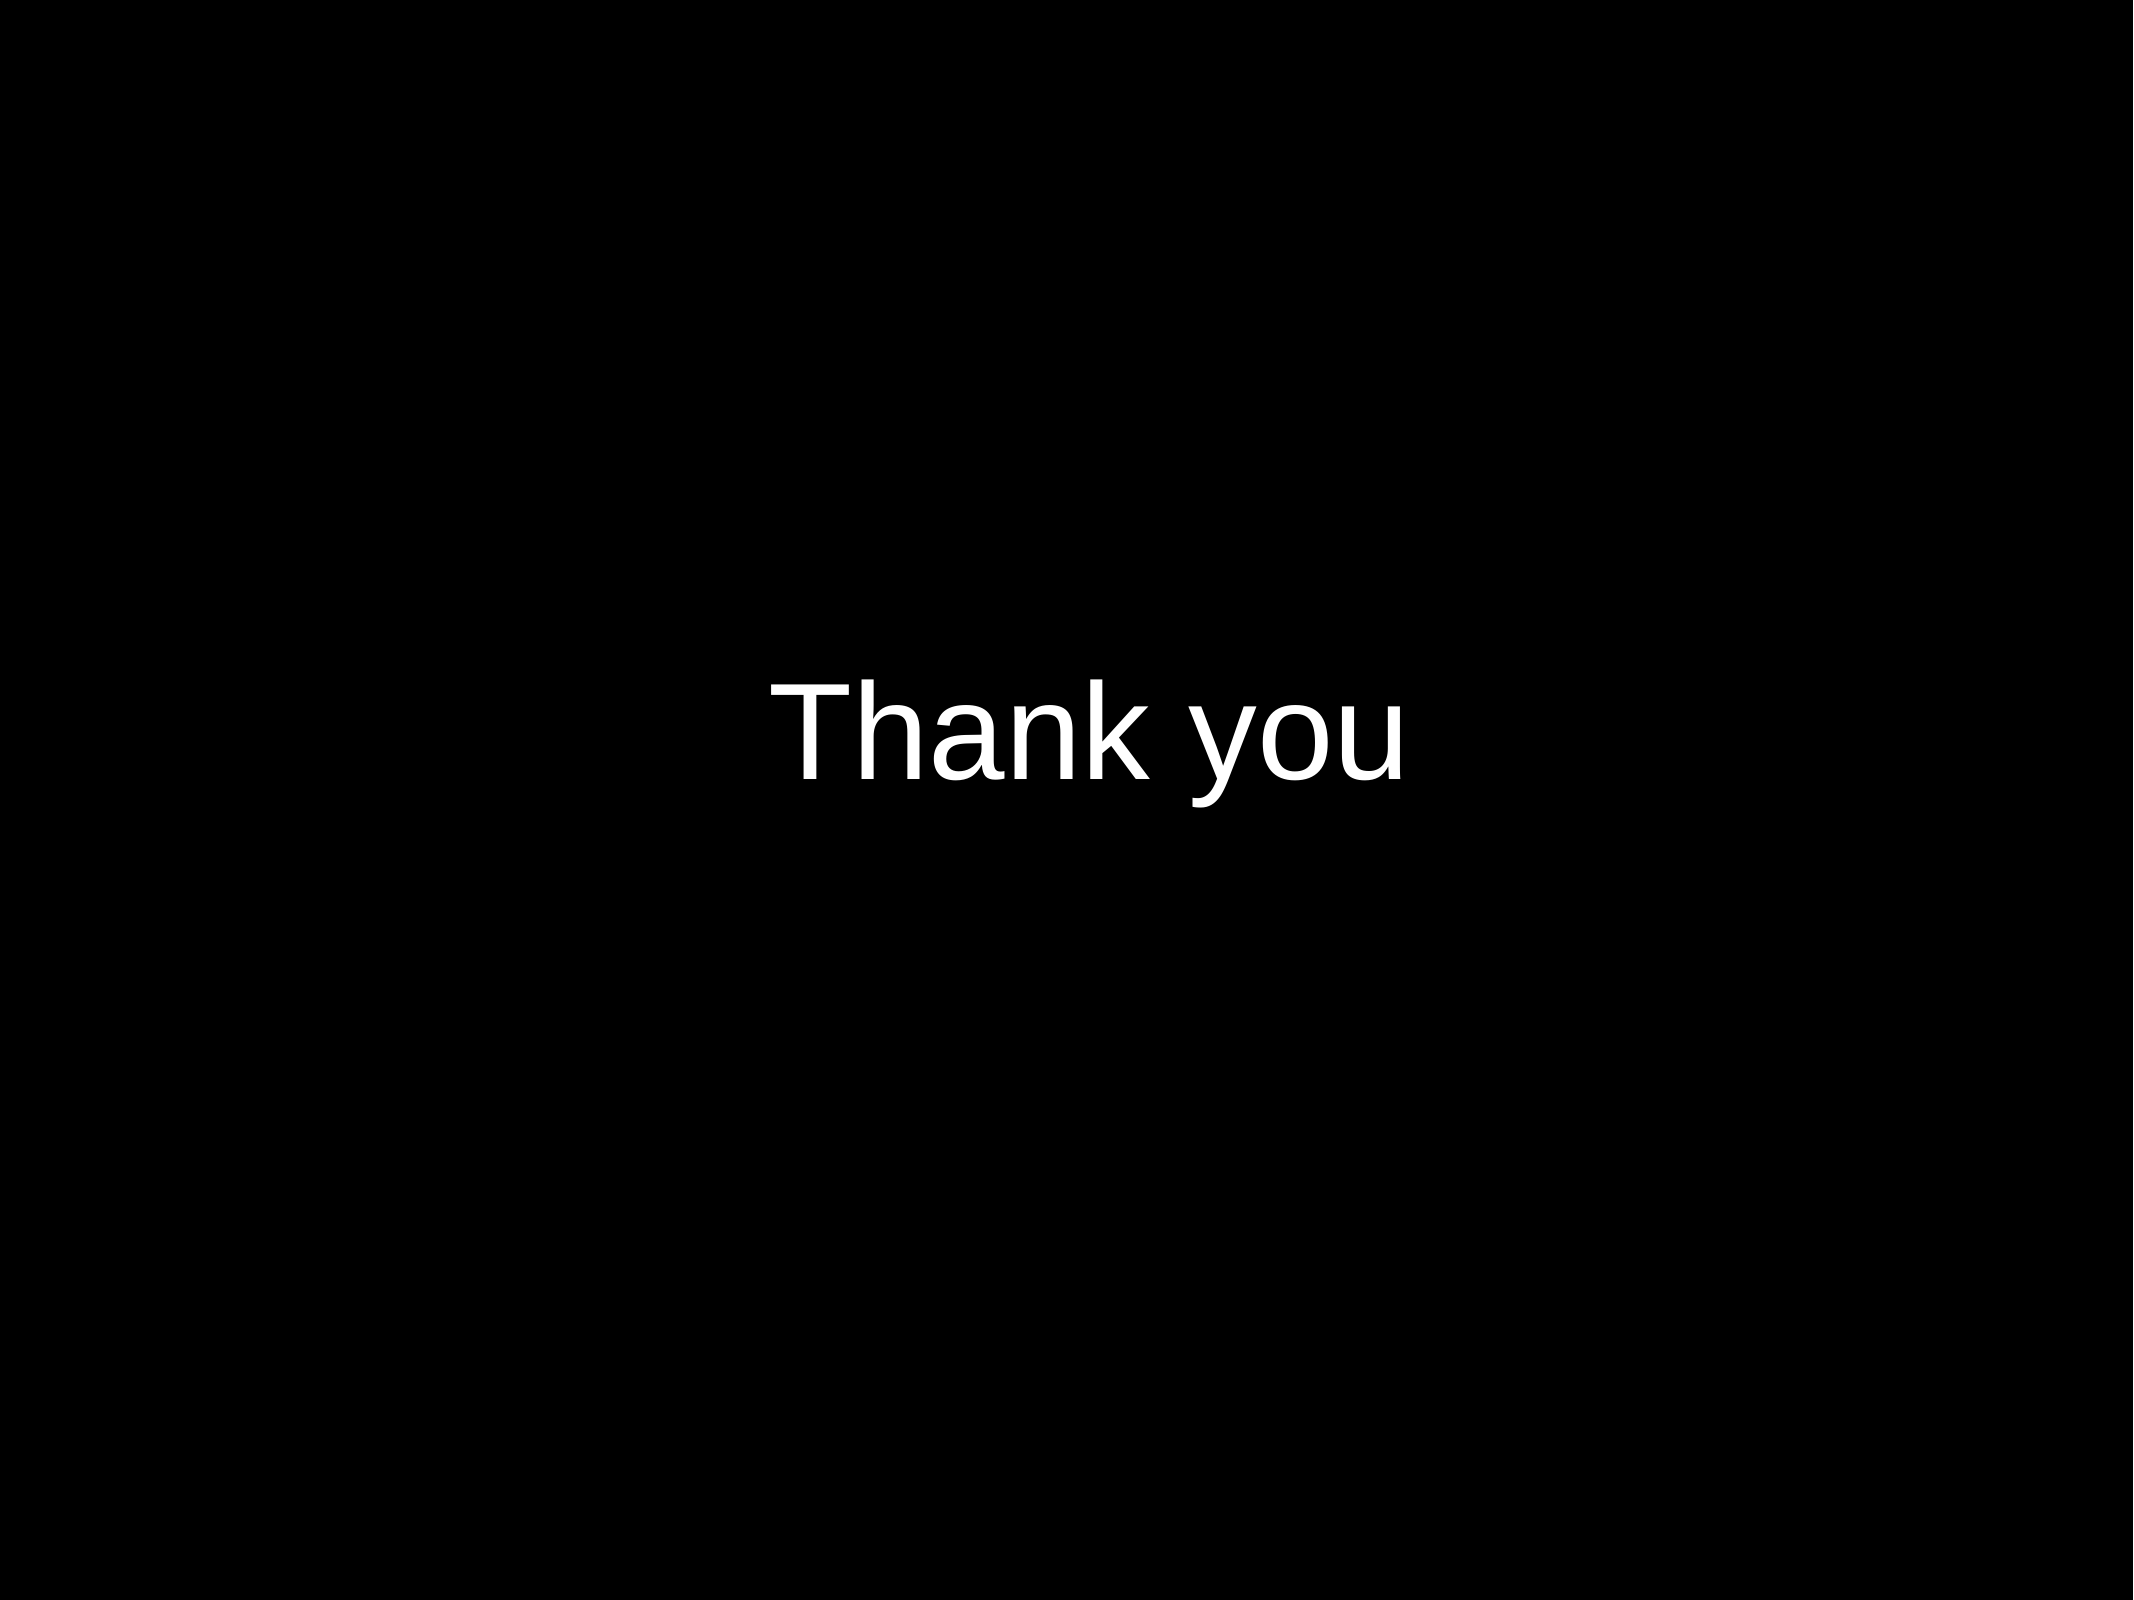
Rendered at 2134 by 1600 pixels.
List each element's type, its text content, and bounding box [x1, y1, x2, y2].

subtitle Thank you [564, 633, 1615, 847]
